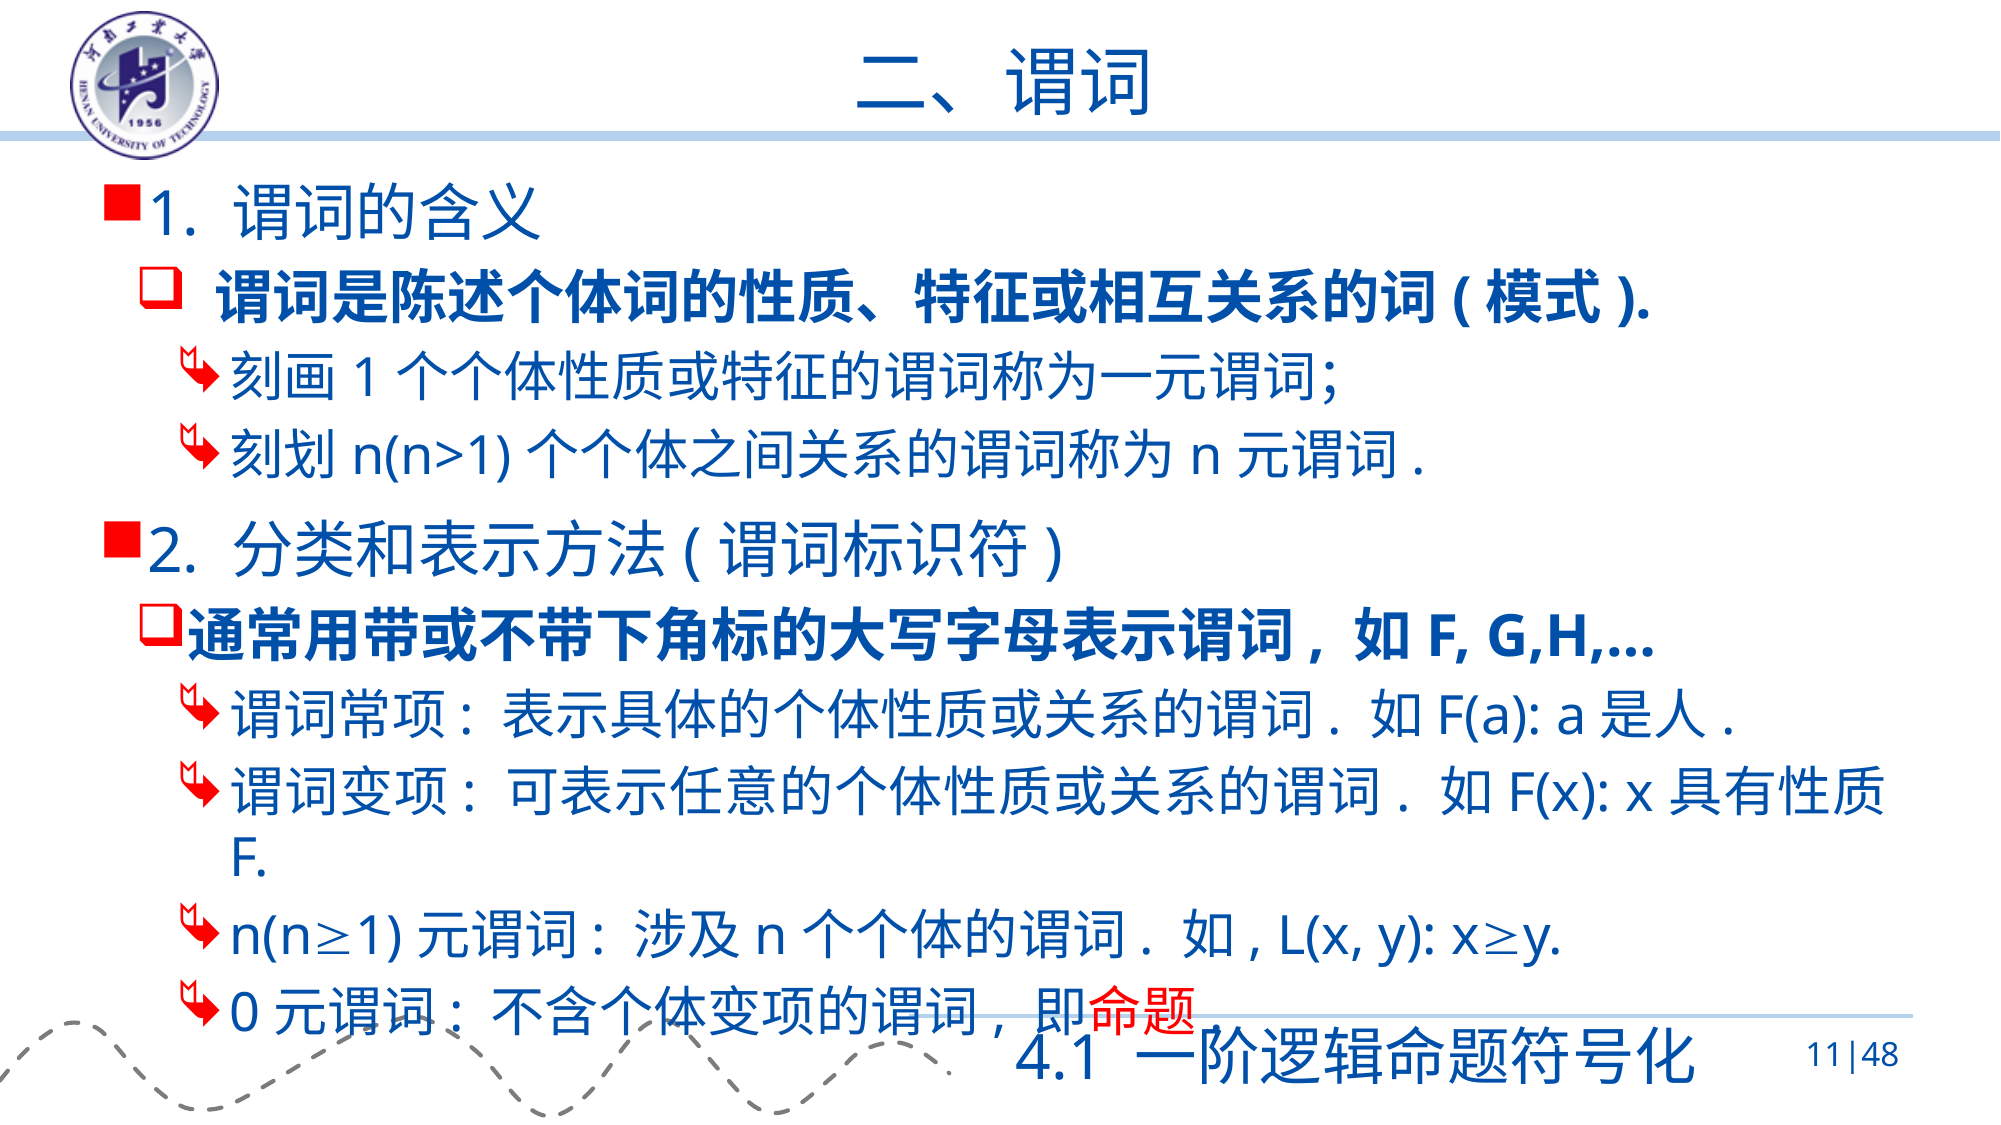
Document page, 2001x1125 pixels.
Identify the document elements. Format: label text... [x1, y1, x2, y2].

list 4.1 一阶逻辑命题符号化 [826, 1009, 1713, 1101]
list 1. 谓词的含义 谓词是陈述个体词的性质、特征或相互关系的词(模式). 刻画1个个体性质或特征的谓词称为一元谓词； 刻划n(n>1)个个体之间关系的谓词称为n元谓词. 2. 分类和表示方法(谓词标识符) 通常用带或不带下角标的大写字母表示谓词, 如F, G,H,… 谓词常项: 表示具体的个体性质或关系的谓词. 如F(a): a是人. 谓词变项: 可表示任意的个体性质或关系的谓词. 如F(x): x具有性质F. n(n1)元谓词: 涉及n个个体的谓词. 如, L(x, y): xy. 0元谓词: 不含个体变项的谓词, 即命题. [84, 165, 1916, 1009]
picture [70, 11, 219, 160]
title 二、谓词 [236, 36, 1772, 134]
slide_number 11|48 [1756, 1025, 1915, 1086]
